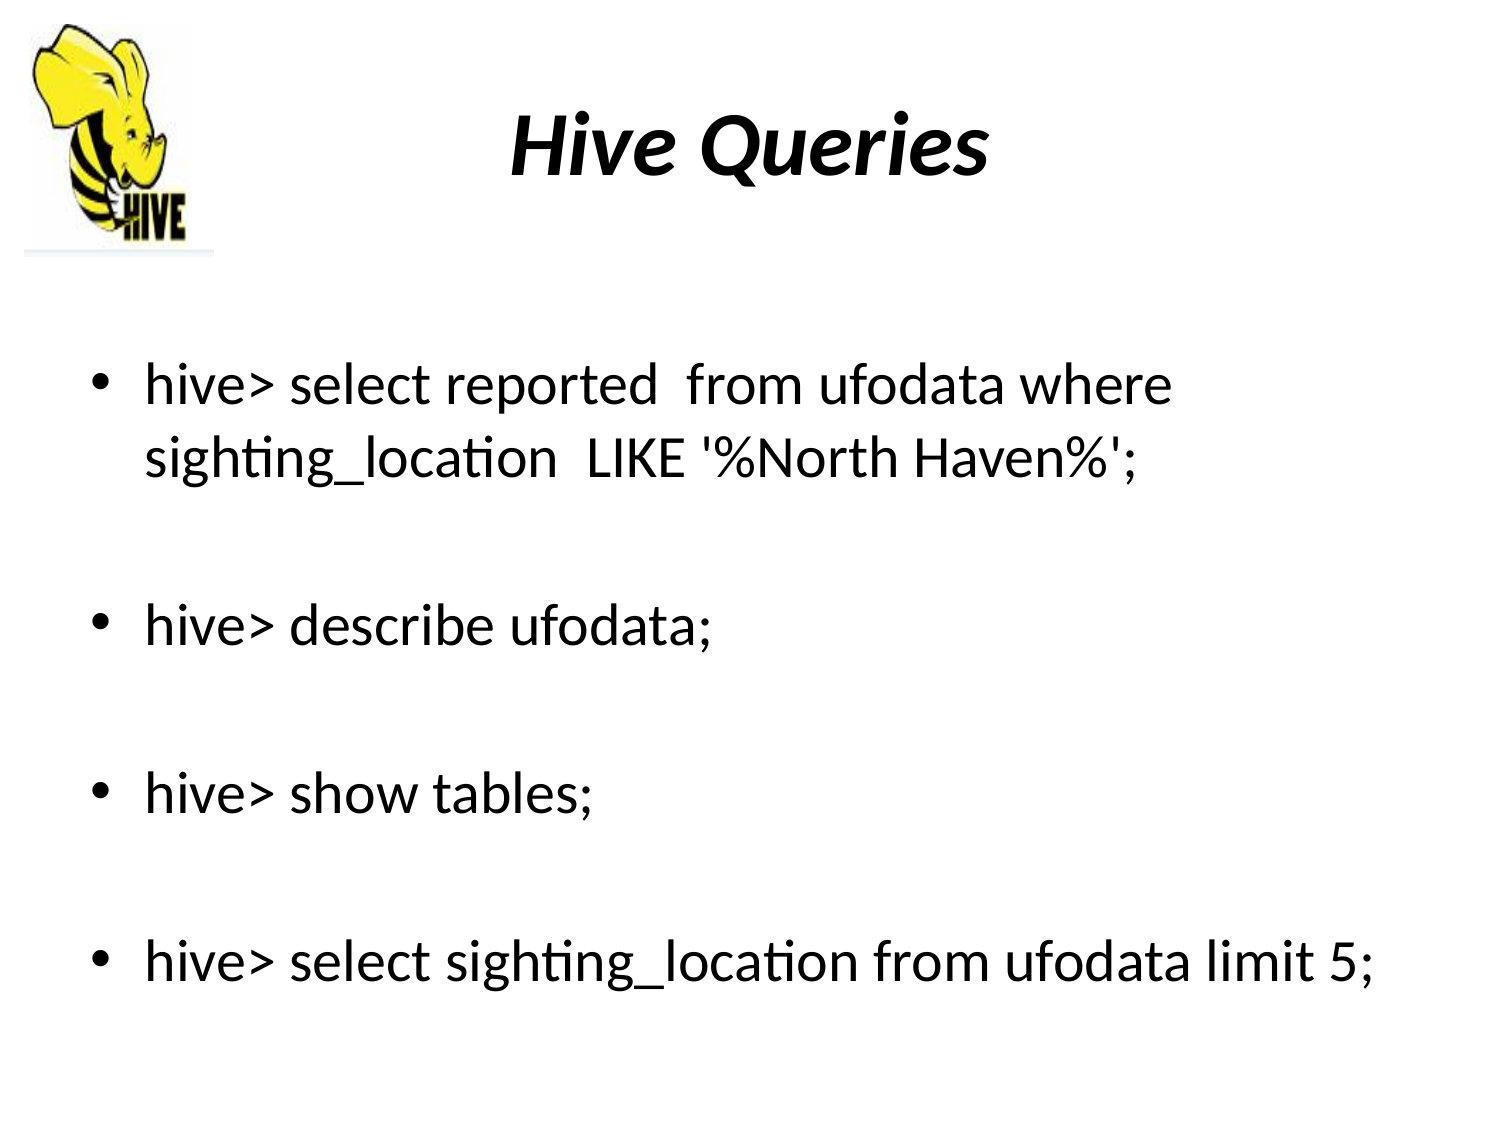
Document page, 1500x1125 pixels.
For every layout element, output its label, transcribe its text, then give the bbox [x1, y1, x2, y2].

title Hive Queries [218, 45, 1425, 233]
picture [24, 24, 214, 257]
list hive> select reported from ufodata where sighting_location LIKE '%North Haven%'; hive> describe ufodata; hive> show tables; hive> select sighting_location from ufodata limit 5; [75, 337, 1425, 1005]
